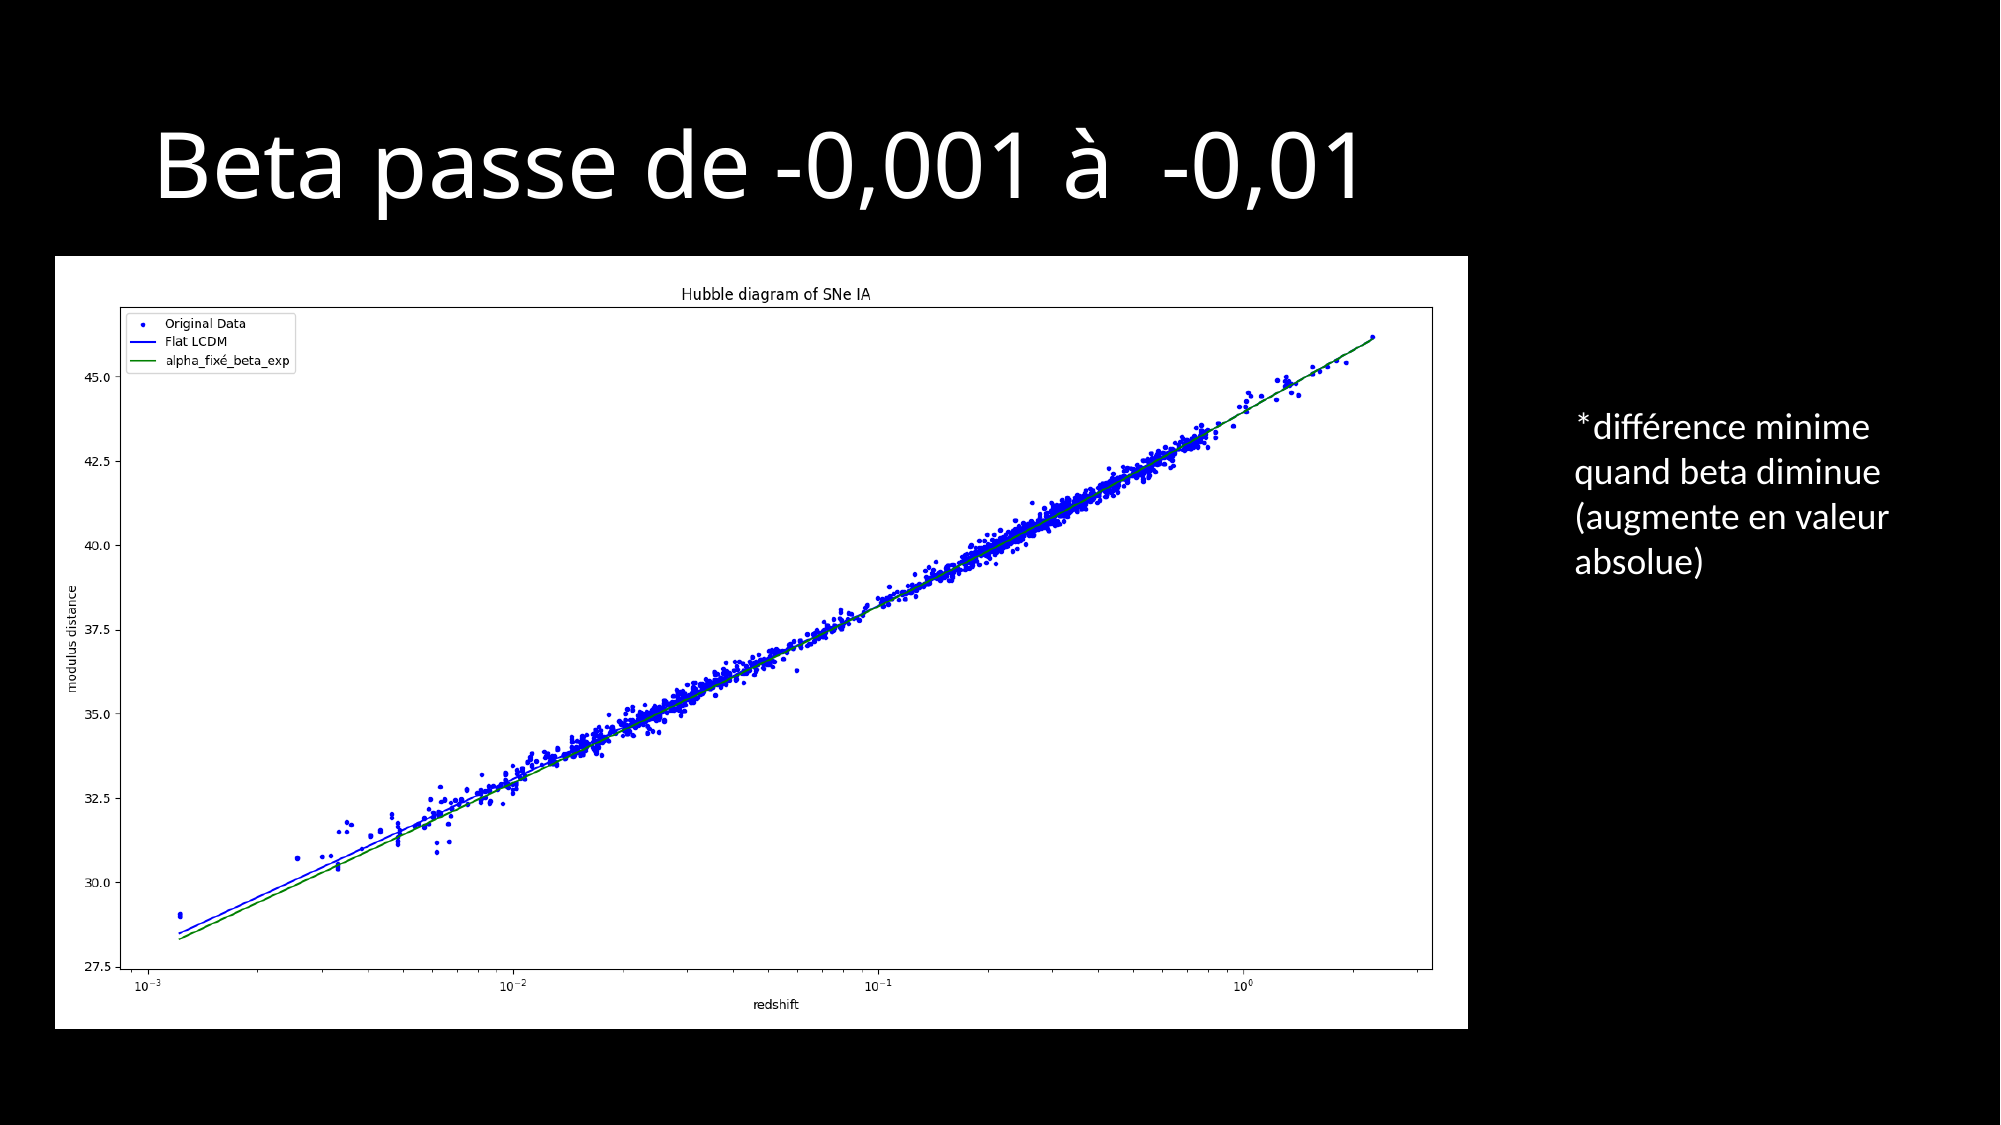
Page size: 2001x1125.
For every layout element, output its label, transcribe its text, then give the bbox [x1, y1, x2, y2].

text_box *différence minime quand beta diminue (augmente en valeur absolue) [1559, 394, 1945, 590]
title Beta passe de -0,001 à -0,01 [137, 59, 1863, 278]
picture [55, 256, 1468, 1029]
